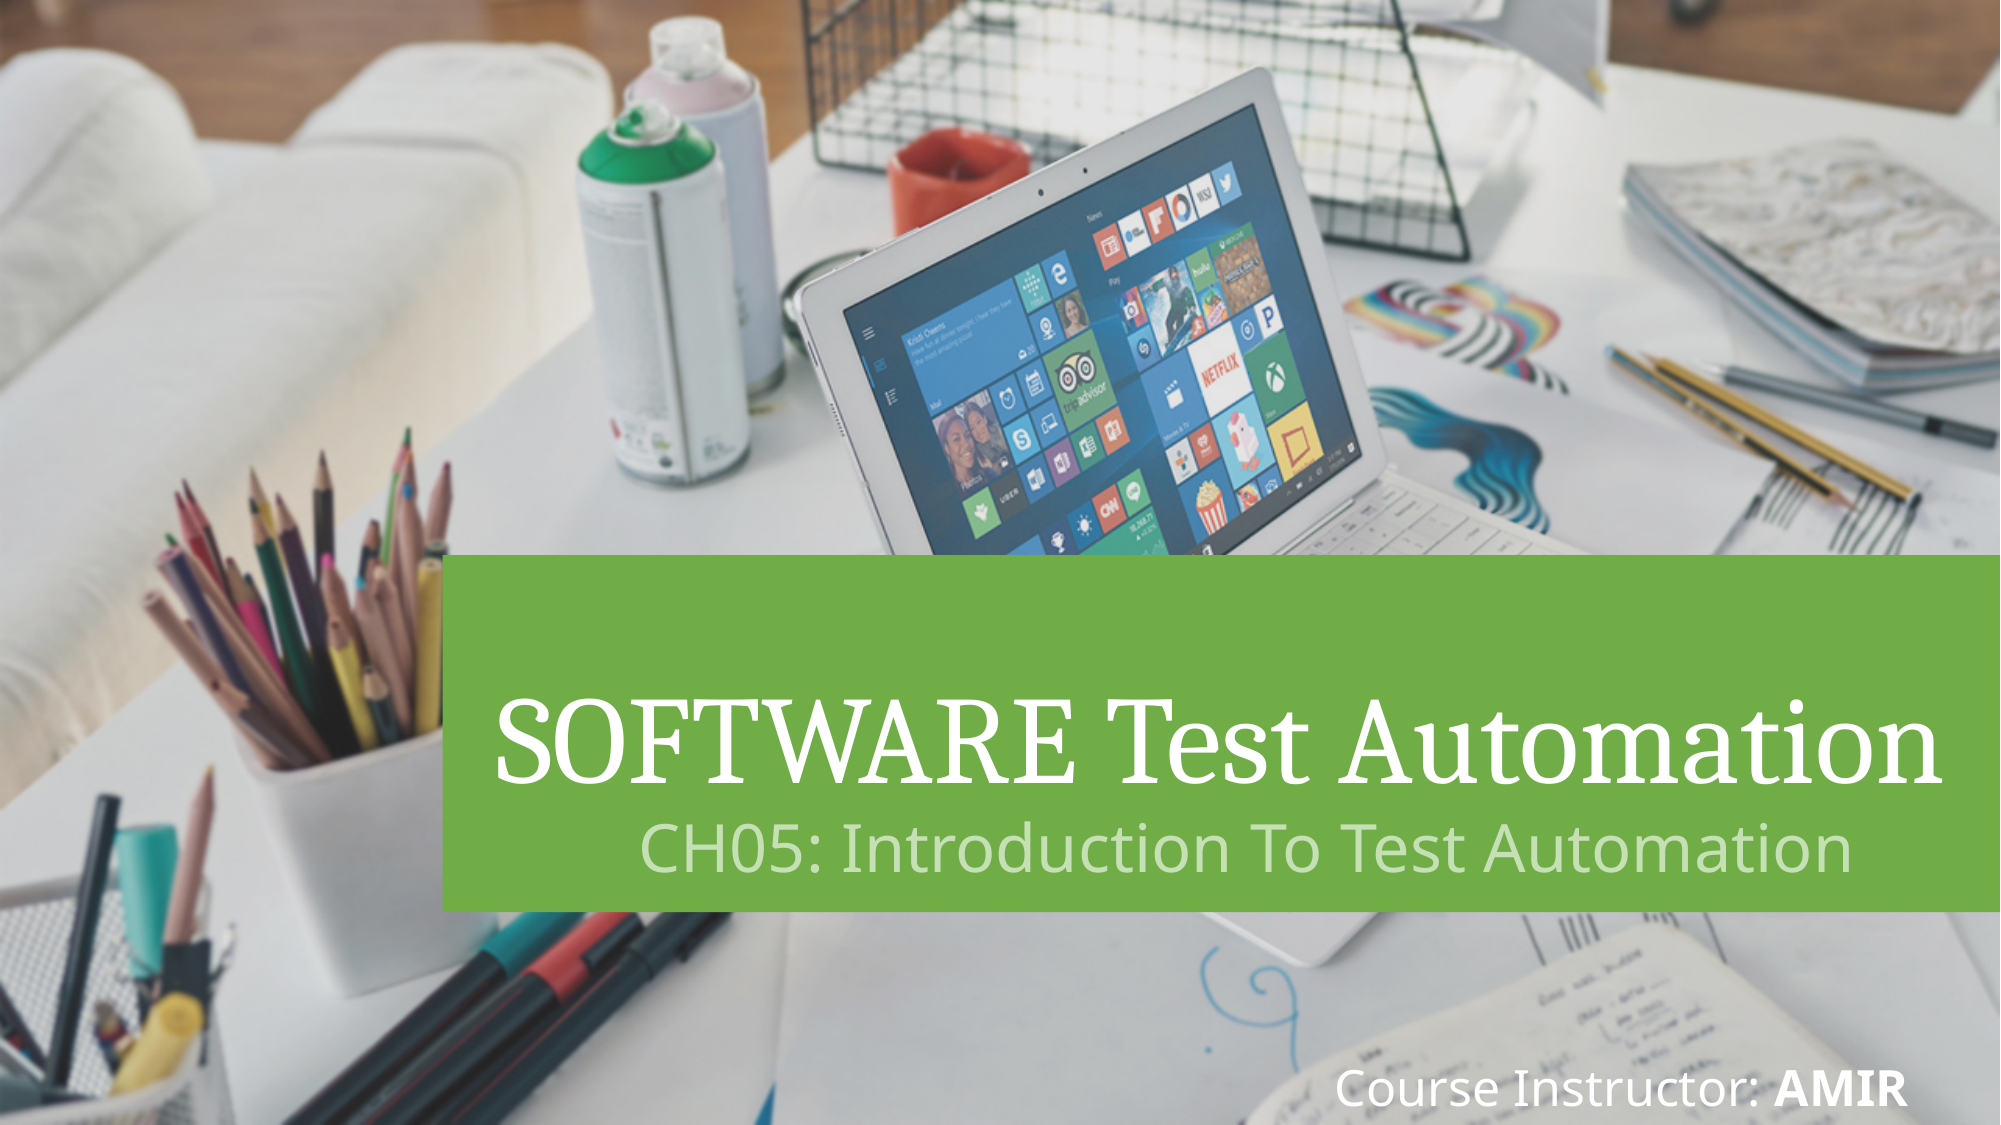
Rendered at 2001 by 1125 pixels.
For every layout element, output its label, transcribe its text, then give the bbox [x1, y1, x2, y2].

text_box CH05: Introduction To Test Automation [623, 758, 1969, 1014]
title SOFTWARE Test Automation [442, 555, 2000, 913]
picture [0, 0, 2000, 1125]
text_box Course Instructor: AMIR IMAM [1230, 1049, 2000, 1125]
